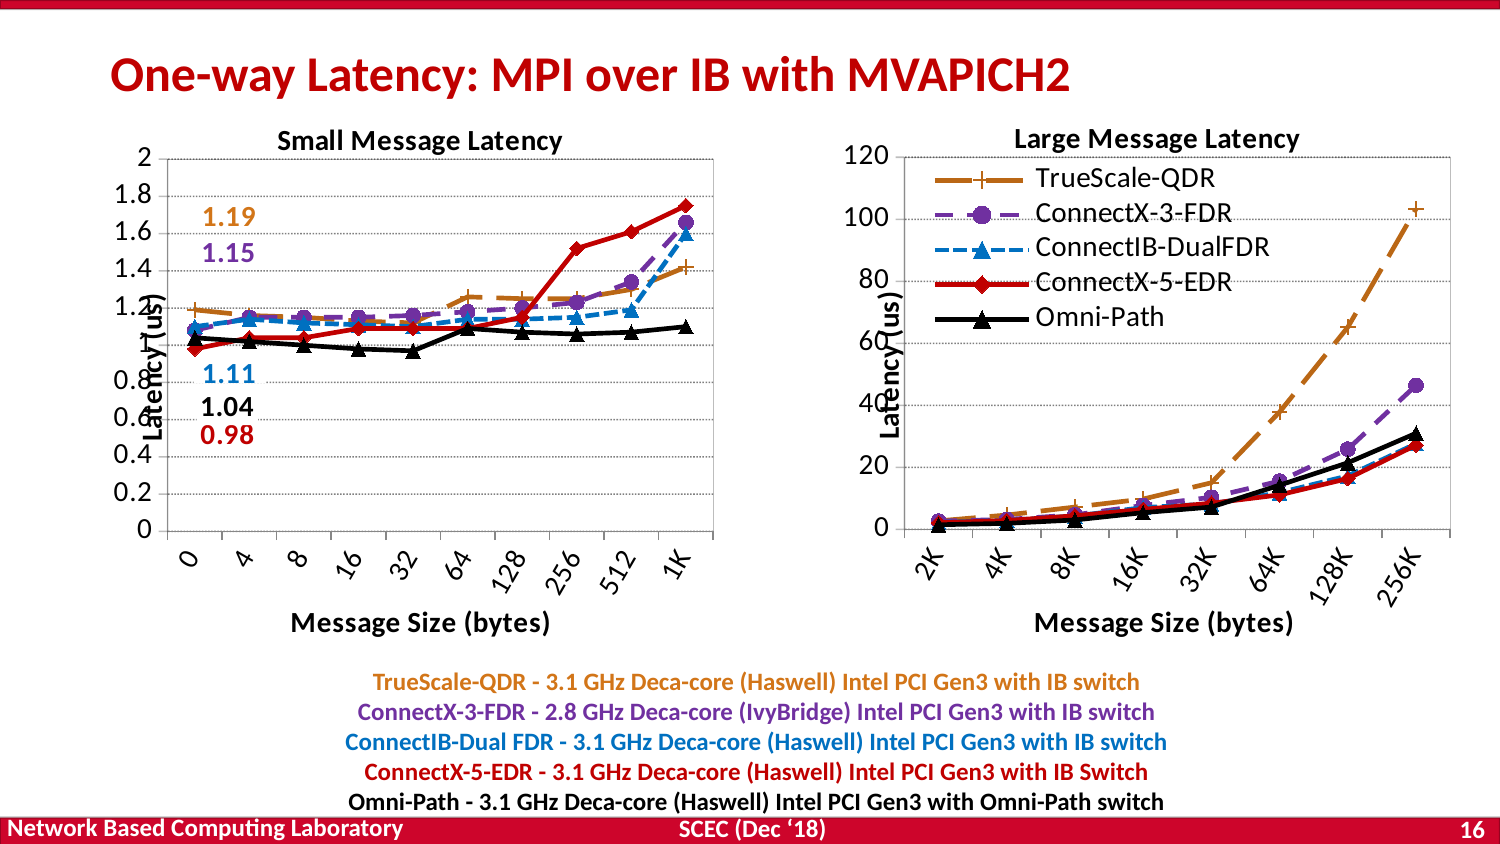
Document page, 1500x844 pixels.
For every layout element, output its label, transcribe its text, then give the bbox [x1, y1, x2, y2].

title One-way Latency: MPI over IB with MVAPICH2 [95, 33, 1424, 129]
chart [40, 121, 743, 650]
chart [777, 119, 1480, 648]
text_box TrueScale-QDR - 3.1 GHz Deca-core (Haswell) Intel PCI Gen3 with IB switch ConnectX-3-FDR - 2.8 GHz Deca-core (IvyBridge) Intel PCI Gen3 with IB switch ConnectIB-Dual FDR - 3.1 GHz Deca-core (Haswell) Intel PCI Gen3 with IB switch ConnectX-5-EDR - 3.1 GHz Deca-core (Haswell) Intel PCI Gen3 with IB Switch Omni-Path - 3.1 GHz Deca-core (Haswell) Intel PCI Gen3 with Omni-Path switch [50, 657, 1465, 823]
